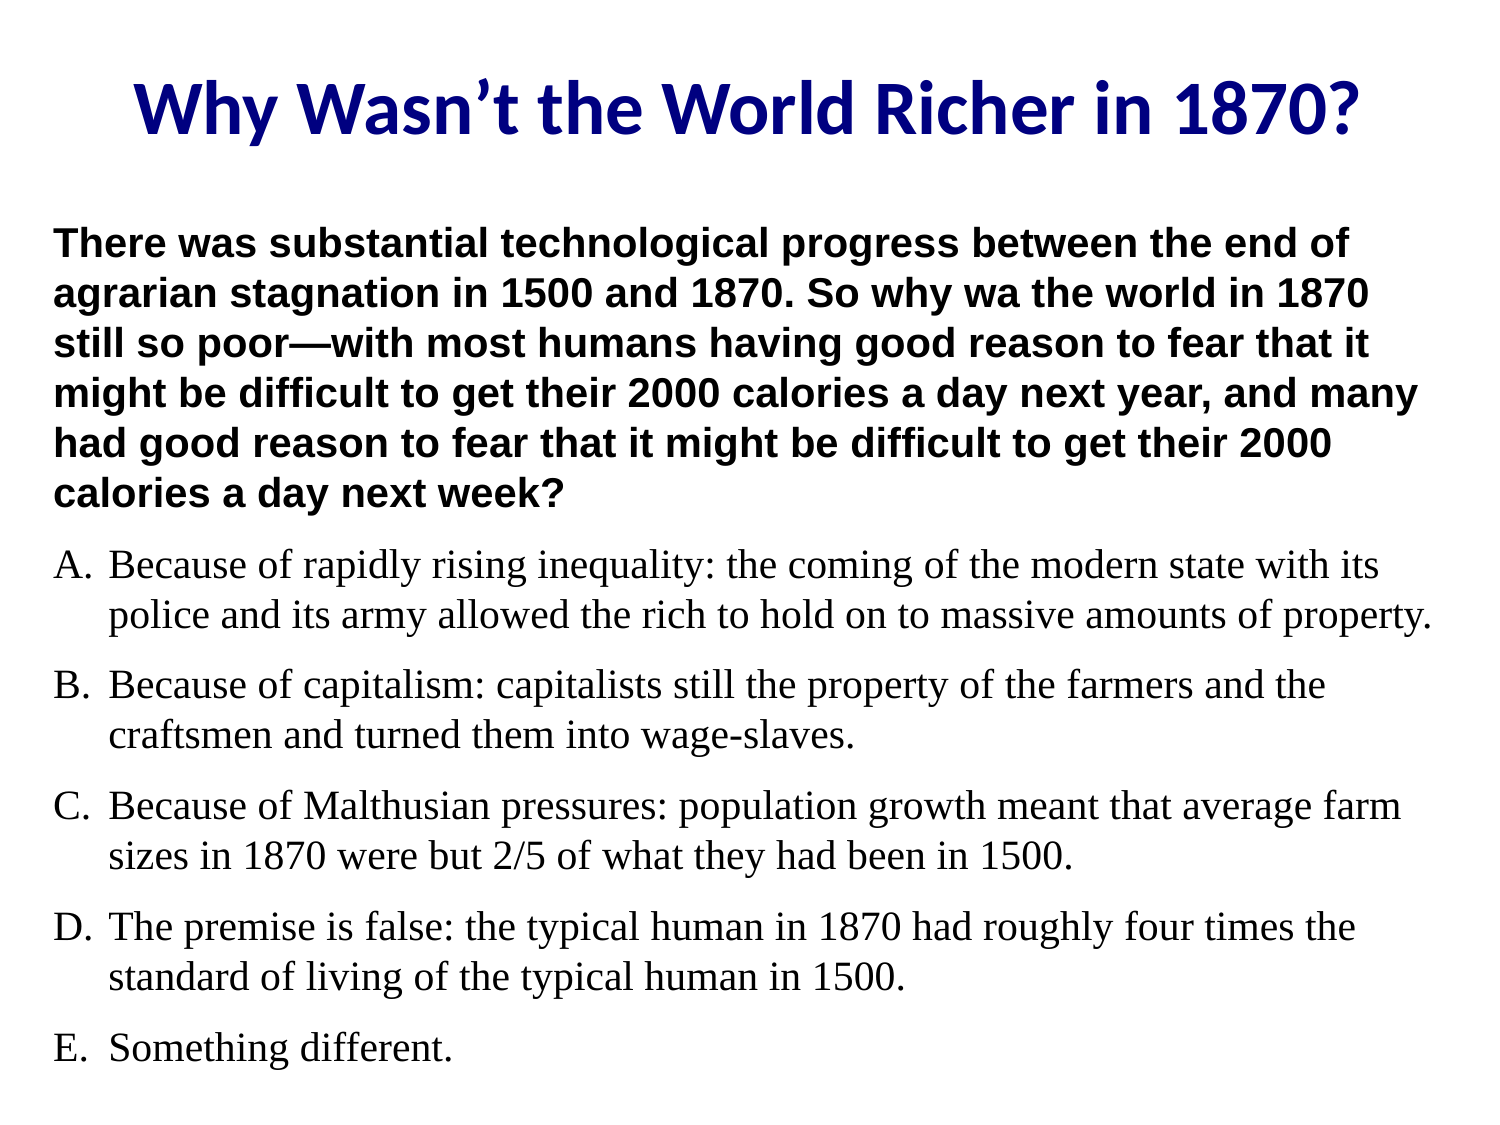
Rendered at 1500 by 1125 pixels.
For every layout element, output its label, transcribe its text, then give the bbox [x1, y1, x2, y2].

title Why Wasn’t the World Richer in 1870? [44, 0, 1453, 207]
list There was substantial technological progress between the end of agrarian stagnation in 1500 and 1870. So why wa the world in 1870 still so poor—with most humans having good reason to fear that it might be difficult to get their 2000 calories a day next year, and many had good reason to fear that it might be difficult to get their 2000 calories a day next week? Because of rapidly rising inequality: the coming of the modern state with its police and its army allowed the rich to hold on to massive amounts of property. Because of capitalism: capitalists still the property of the farmers and the craftsmen and turned them into wage-slaves. Because of Malthusian pressures: population growth meant that average farm sizes in 1870 were but 2/5 of what they had been in 1500. The premise is false: the typical human in 1870 had roughly four times the standard of living of the typical human in 1500. Something different. [44, 207, 1453, 1094]
